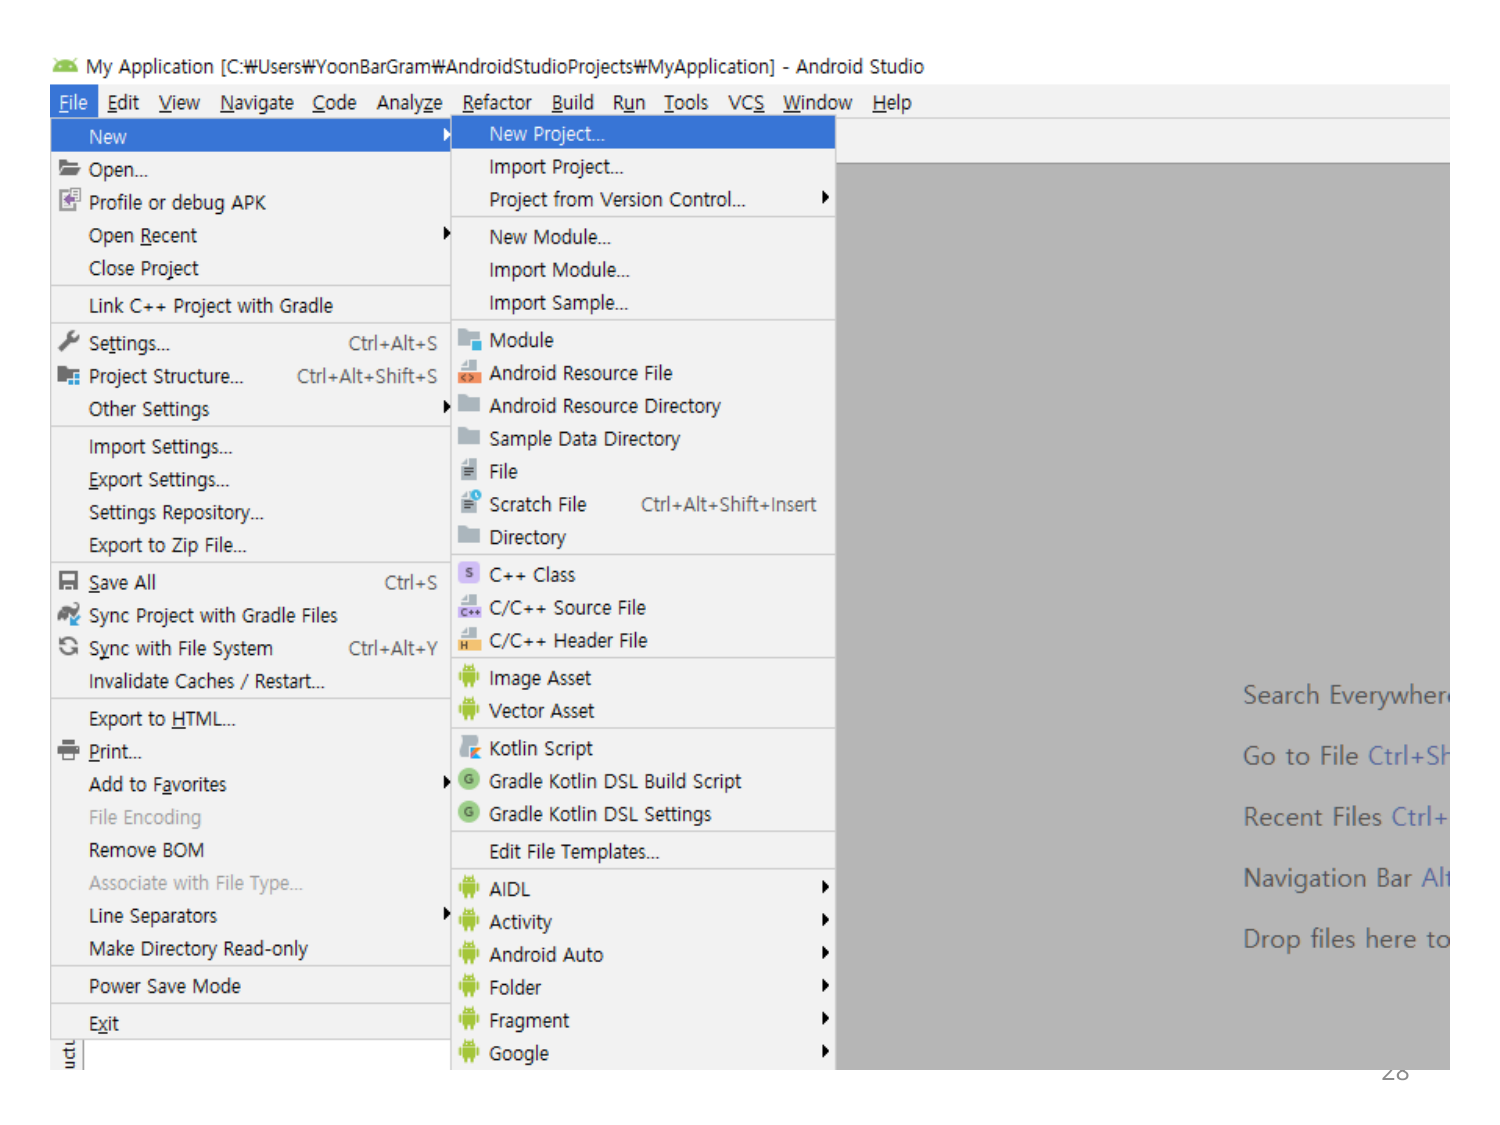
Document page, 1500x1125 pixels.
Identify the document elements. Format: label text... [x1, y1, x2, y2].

slide_number 28 [1074, 1076, 1425, 1103]
picture [50, 55, 1450, 1070]
